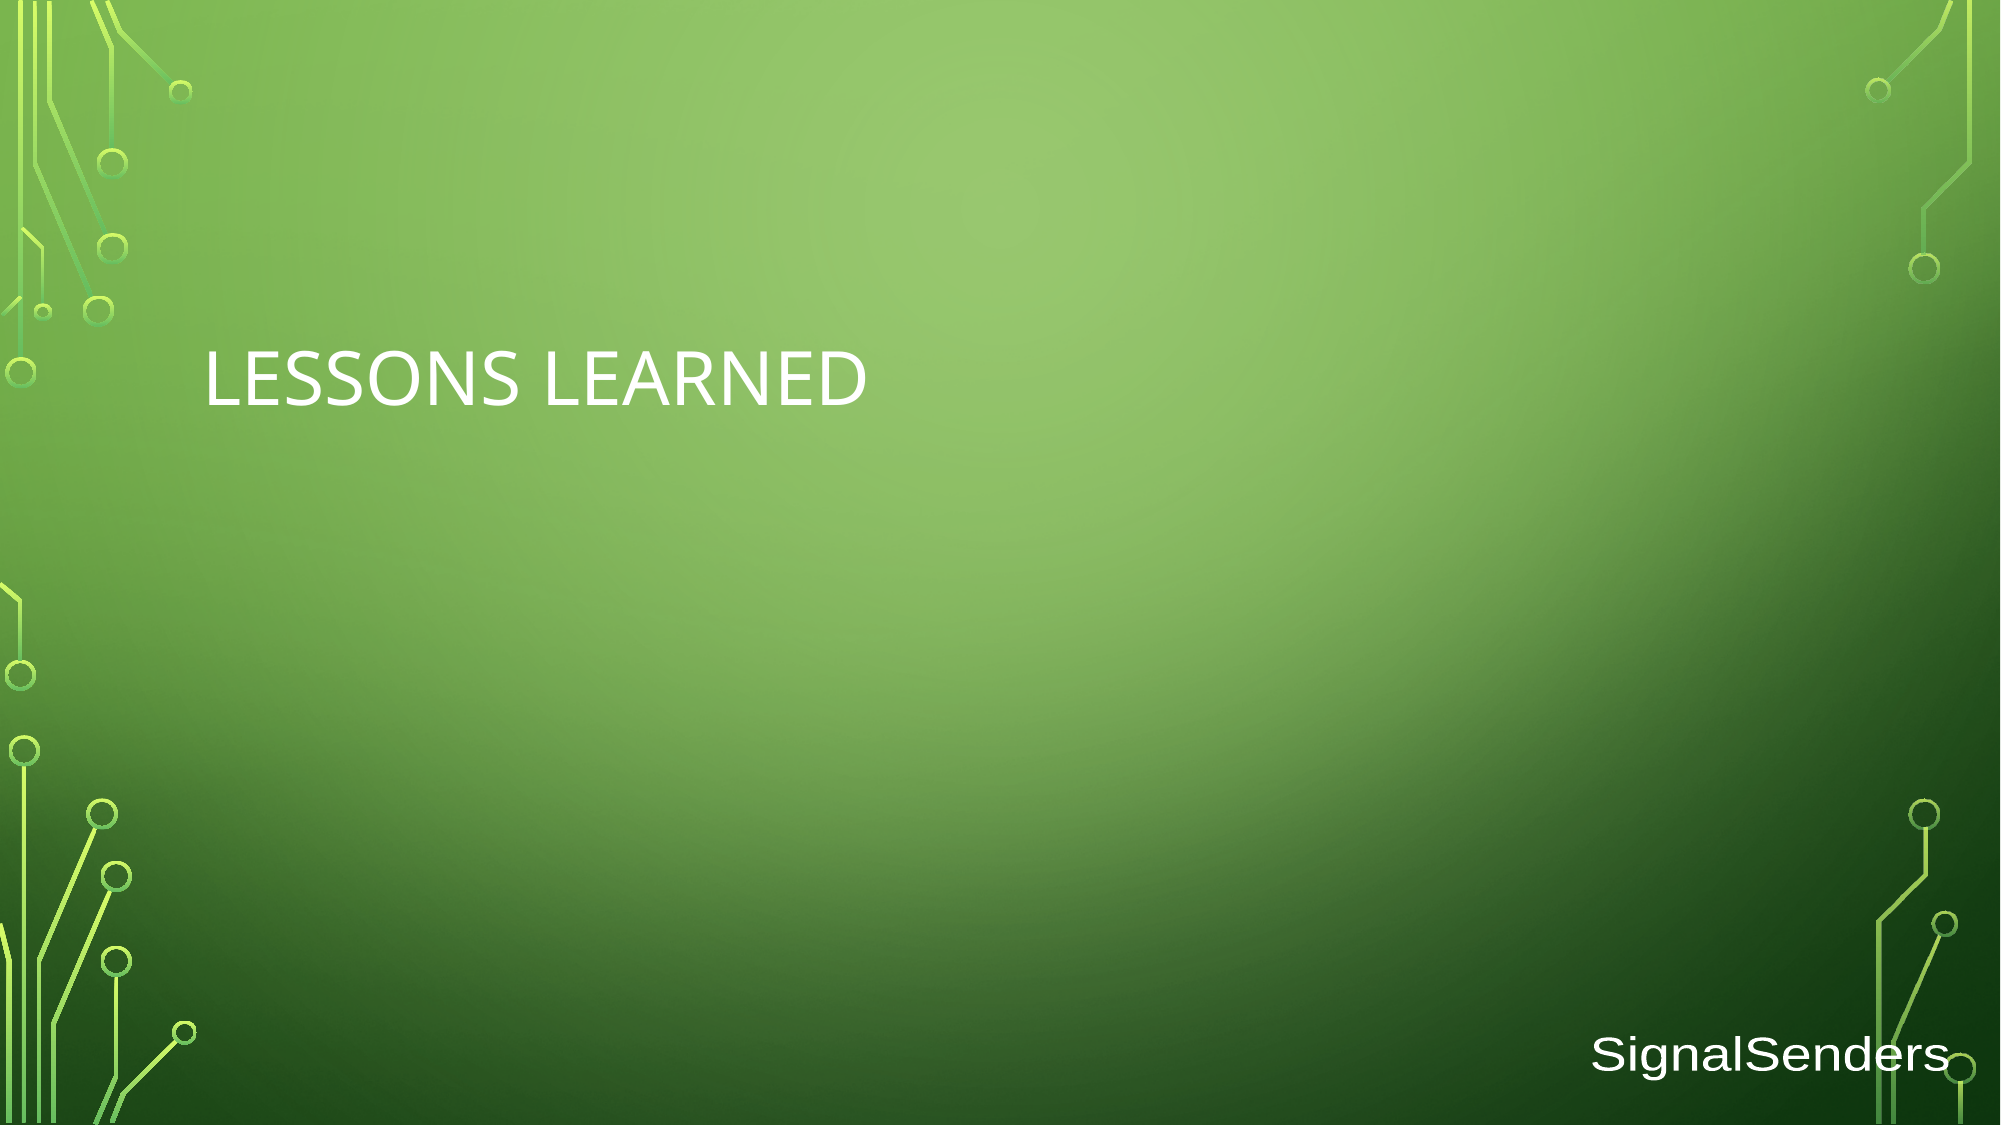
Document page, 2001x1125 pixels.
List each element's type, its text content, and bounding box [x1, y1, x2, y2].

title Lessons Learned [187, 99, 1813, 663]
